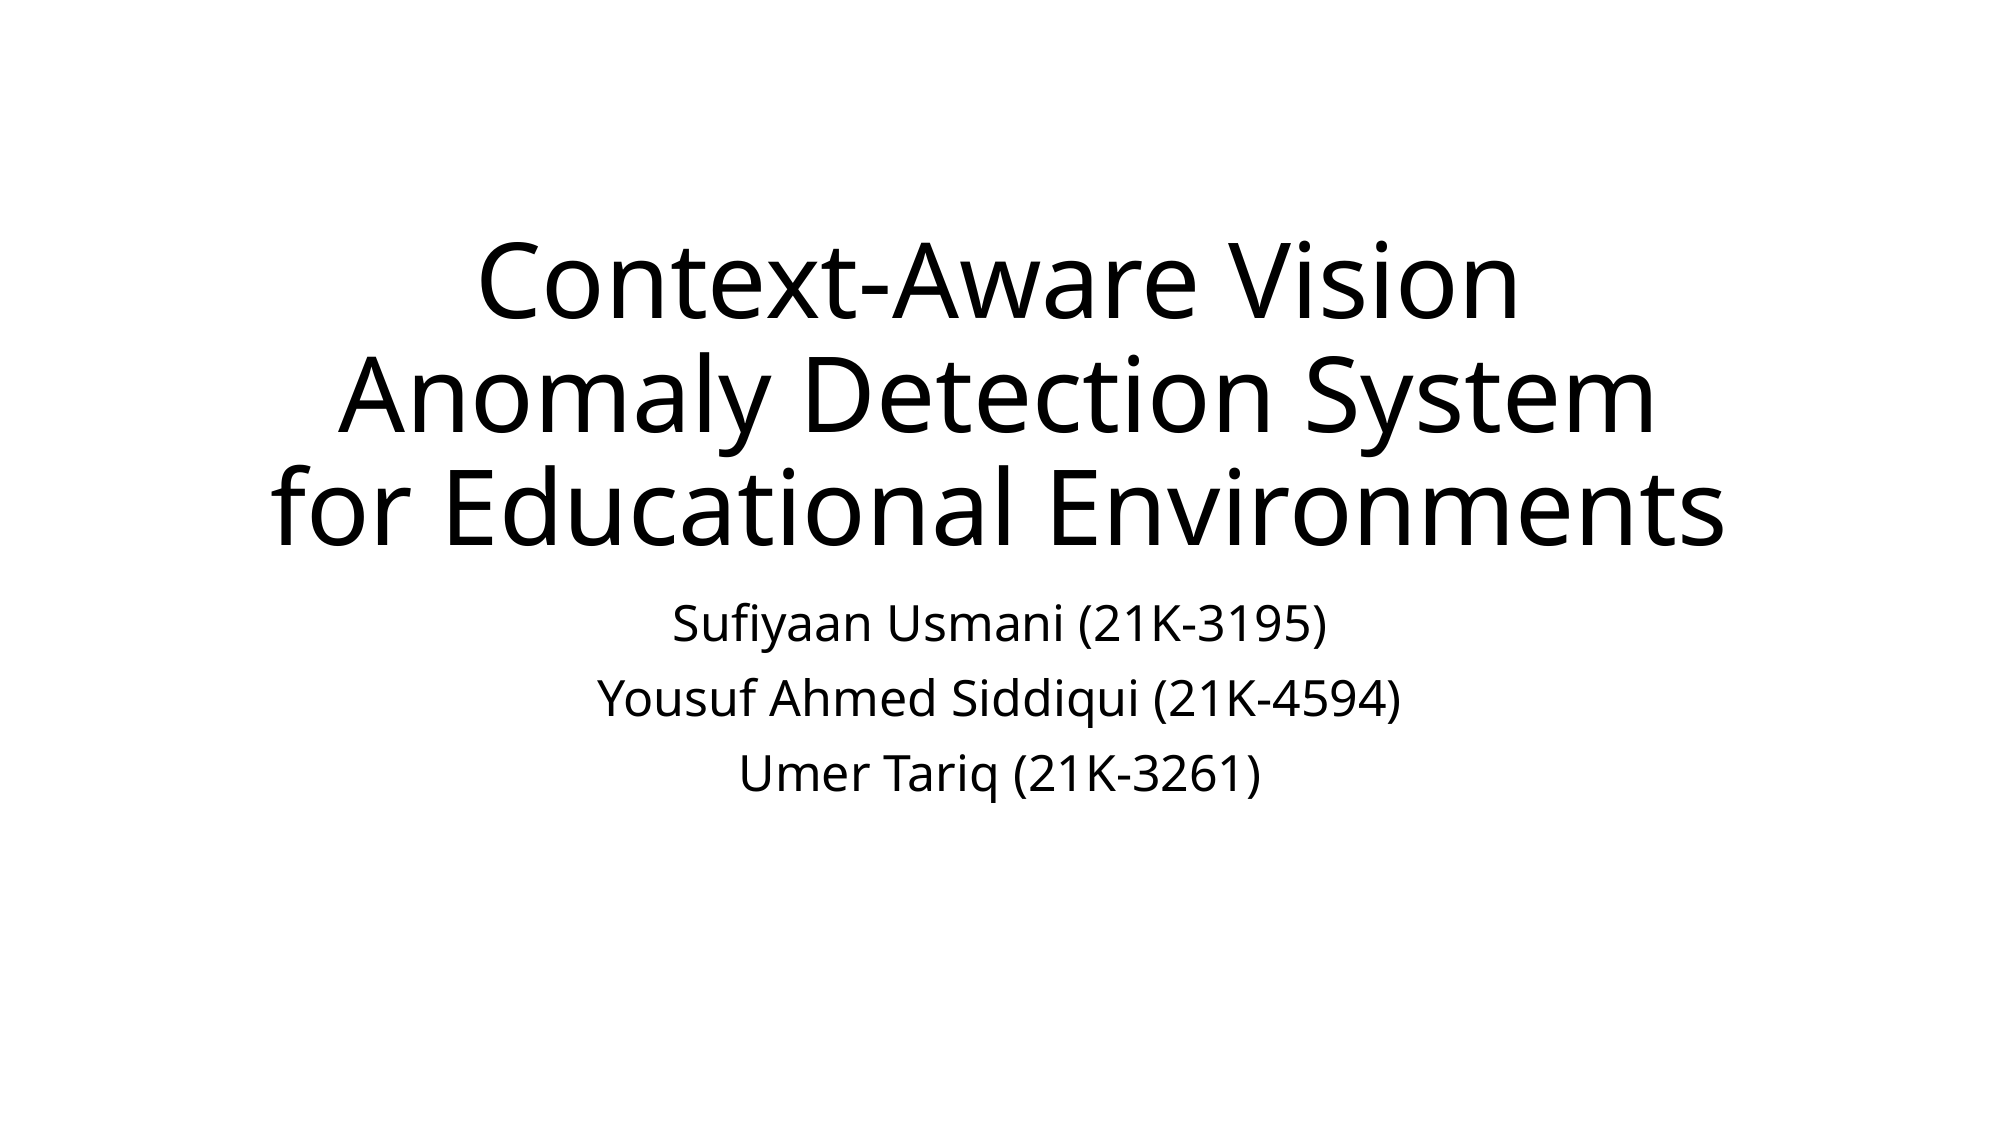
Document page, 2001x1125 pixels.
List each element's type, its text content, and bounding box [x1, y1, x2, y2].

subtitle Sufiyaan Usmani (21K-3195) Yousuf Ahmed Siddiqui (21K-4594) Umer Tariq (21K-3261) [249, 590, 1750, 863]
title Context-Aware Vision Anomaly Detection System for Educational Environments [249, 184, 1750, 576]
